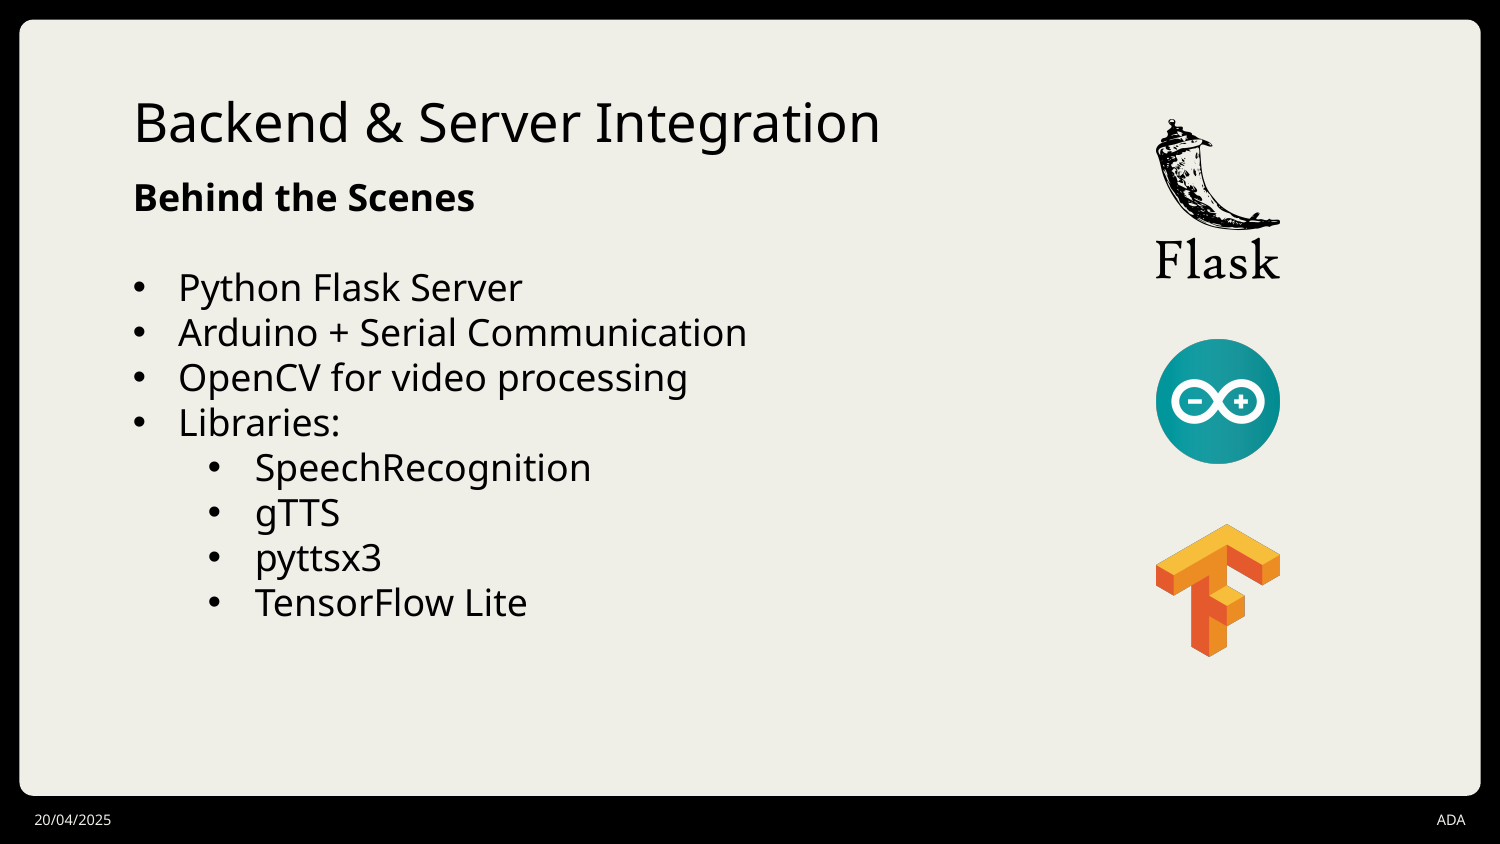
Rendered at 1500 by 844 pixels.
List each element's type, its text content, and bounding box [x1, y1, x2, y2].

text_box 20/04/2025 [19, 795, 221, 844]
picture [1155, 524, 1280, 658]
text_box ADA [1279, 795, 1481, 844]
picture [1155, 339, 1280, 464]
title Backend & Server Integration [118, 72, 1382, 167]
text_box Behind the Scenes Python Flask Server Arduino + Serial Communication OpenCV for video processing Libraries: SpeechRecognition gTTS pyttsx3 TensorFlow Lite [118, 166, 1303, 632]
picture [1155, 119, 1280, 280]
